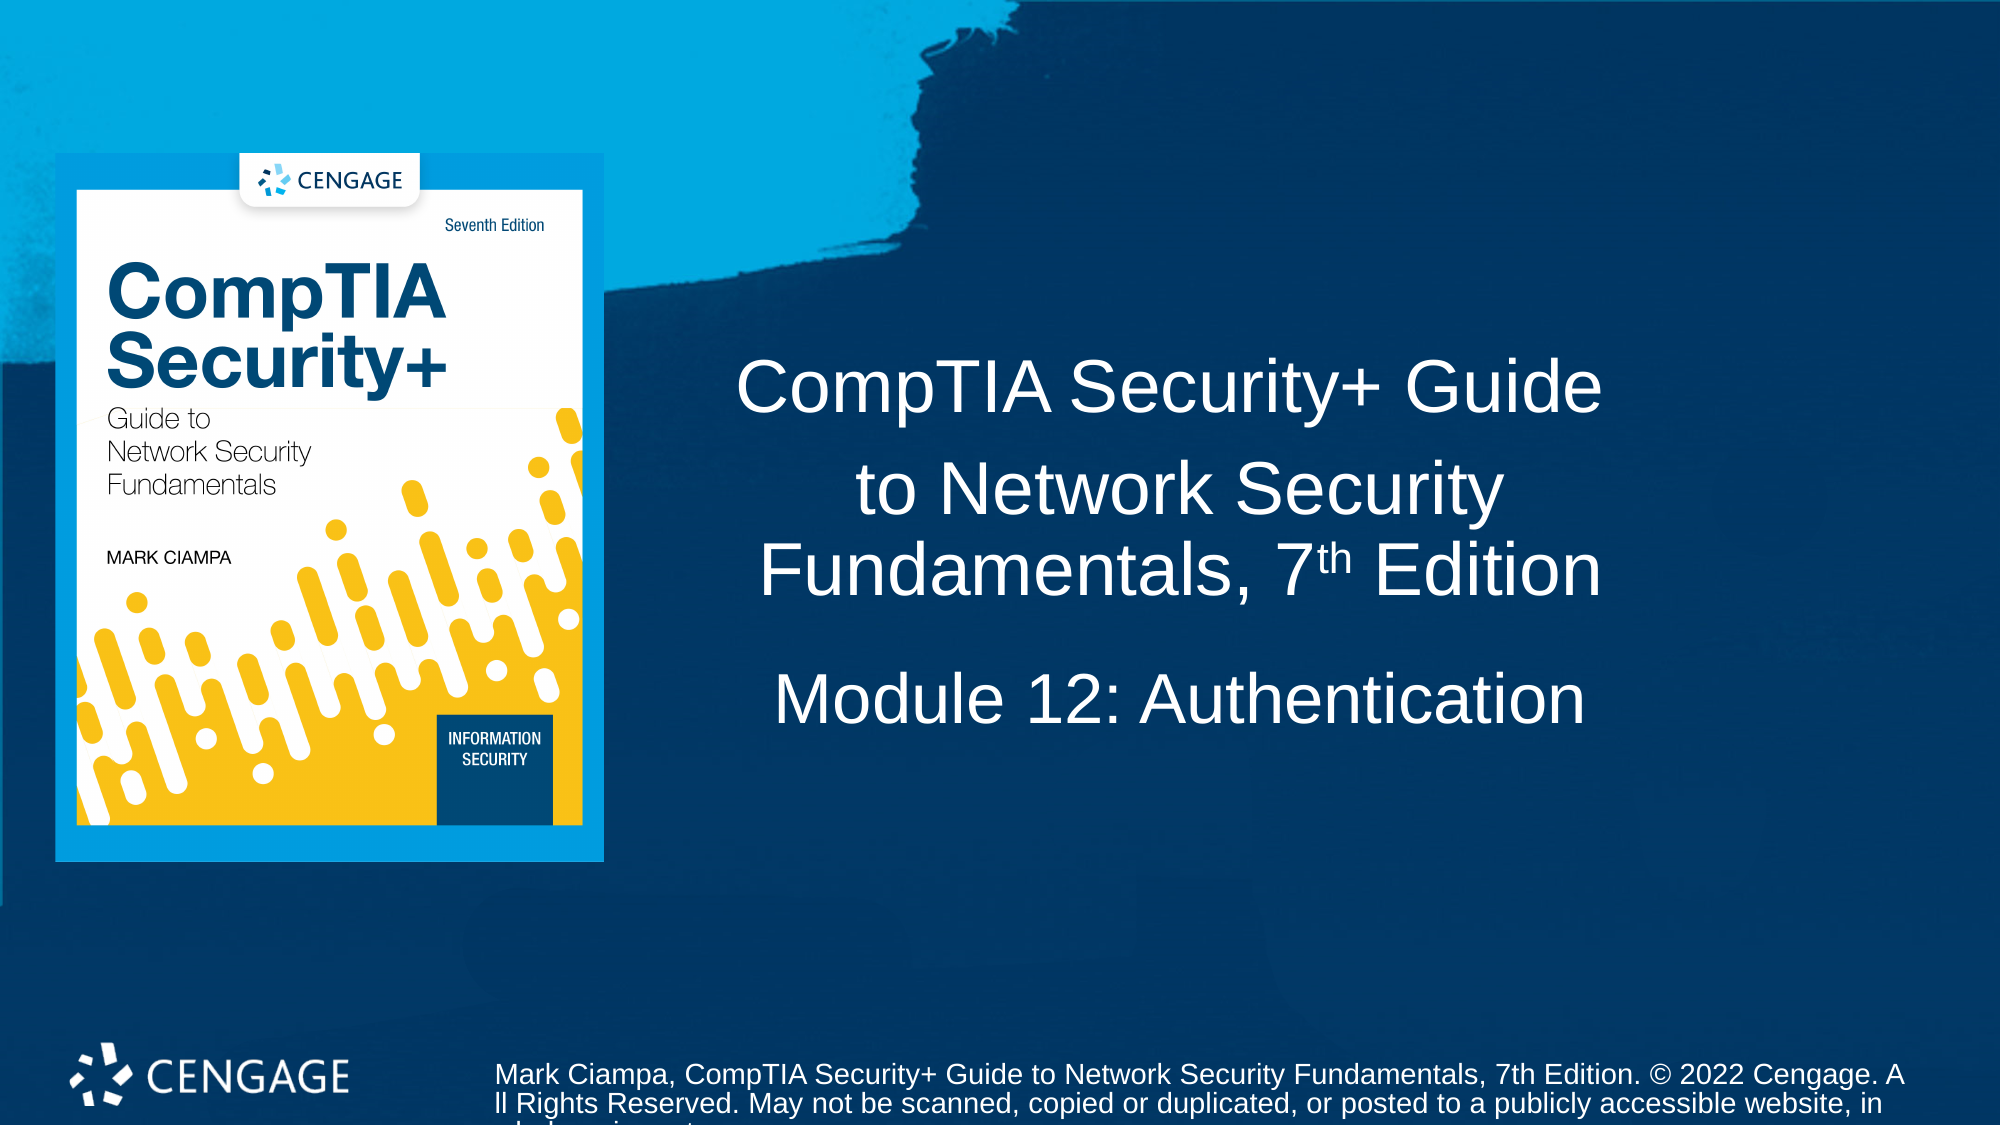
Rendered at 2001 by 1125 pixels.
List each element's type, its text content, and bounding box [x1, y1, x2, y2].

title Module 12: Authentication [655, 662, 1706, 825]
picture [0, 2, 2000, 1125]
picture [77, 154, 582, 825]
picture [925, 43, 946, 52]
footer Mark Ciampa, CompTIA Security+ Guide to Network Security Fundamentals, 7th Edition. © 2022 Cengage. All Rights Reserved. May not be scanned, copied or duplicated, or posted to a publicly accessible website, in whole or in part. [479, 1042, 1924, 1103]
list CompTIA Security+ Guide to Network Security Fundamentals, 7th Edition [655, 291, 1706, 612]
